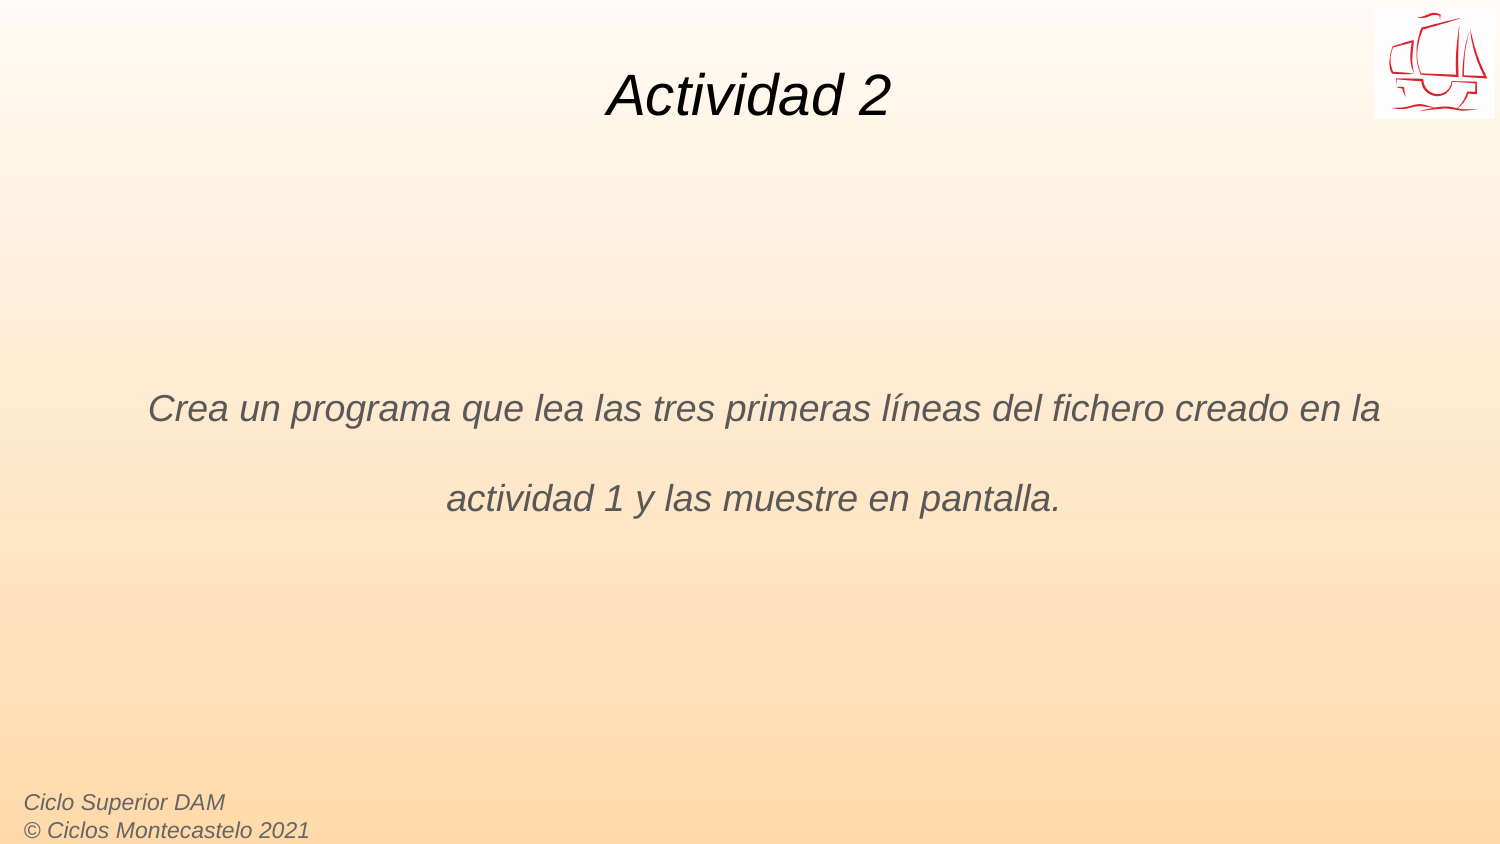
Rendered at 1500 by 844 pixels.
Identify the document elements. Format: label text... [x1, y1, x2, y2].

picture [1374, 8, 1495, 119]
list Crea un programa que lea las tres primeras líneas del fichero creado en la actividad 1 y las muestre en pantalla. [51, 189, 1449, 750]
title Actividad 2 [51, 42, 1449, 137]
